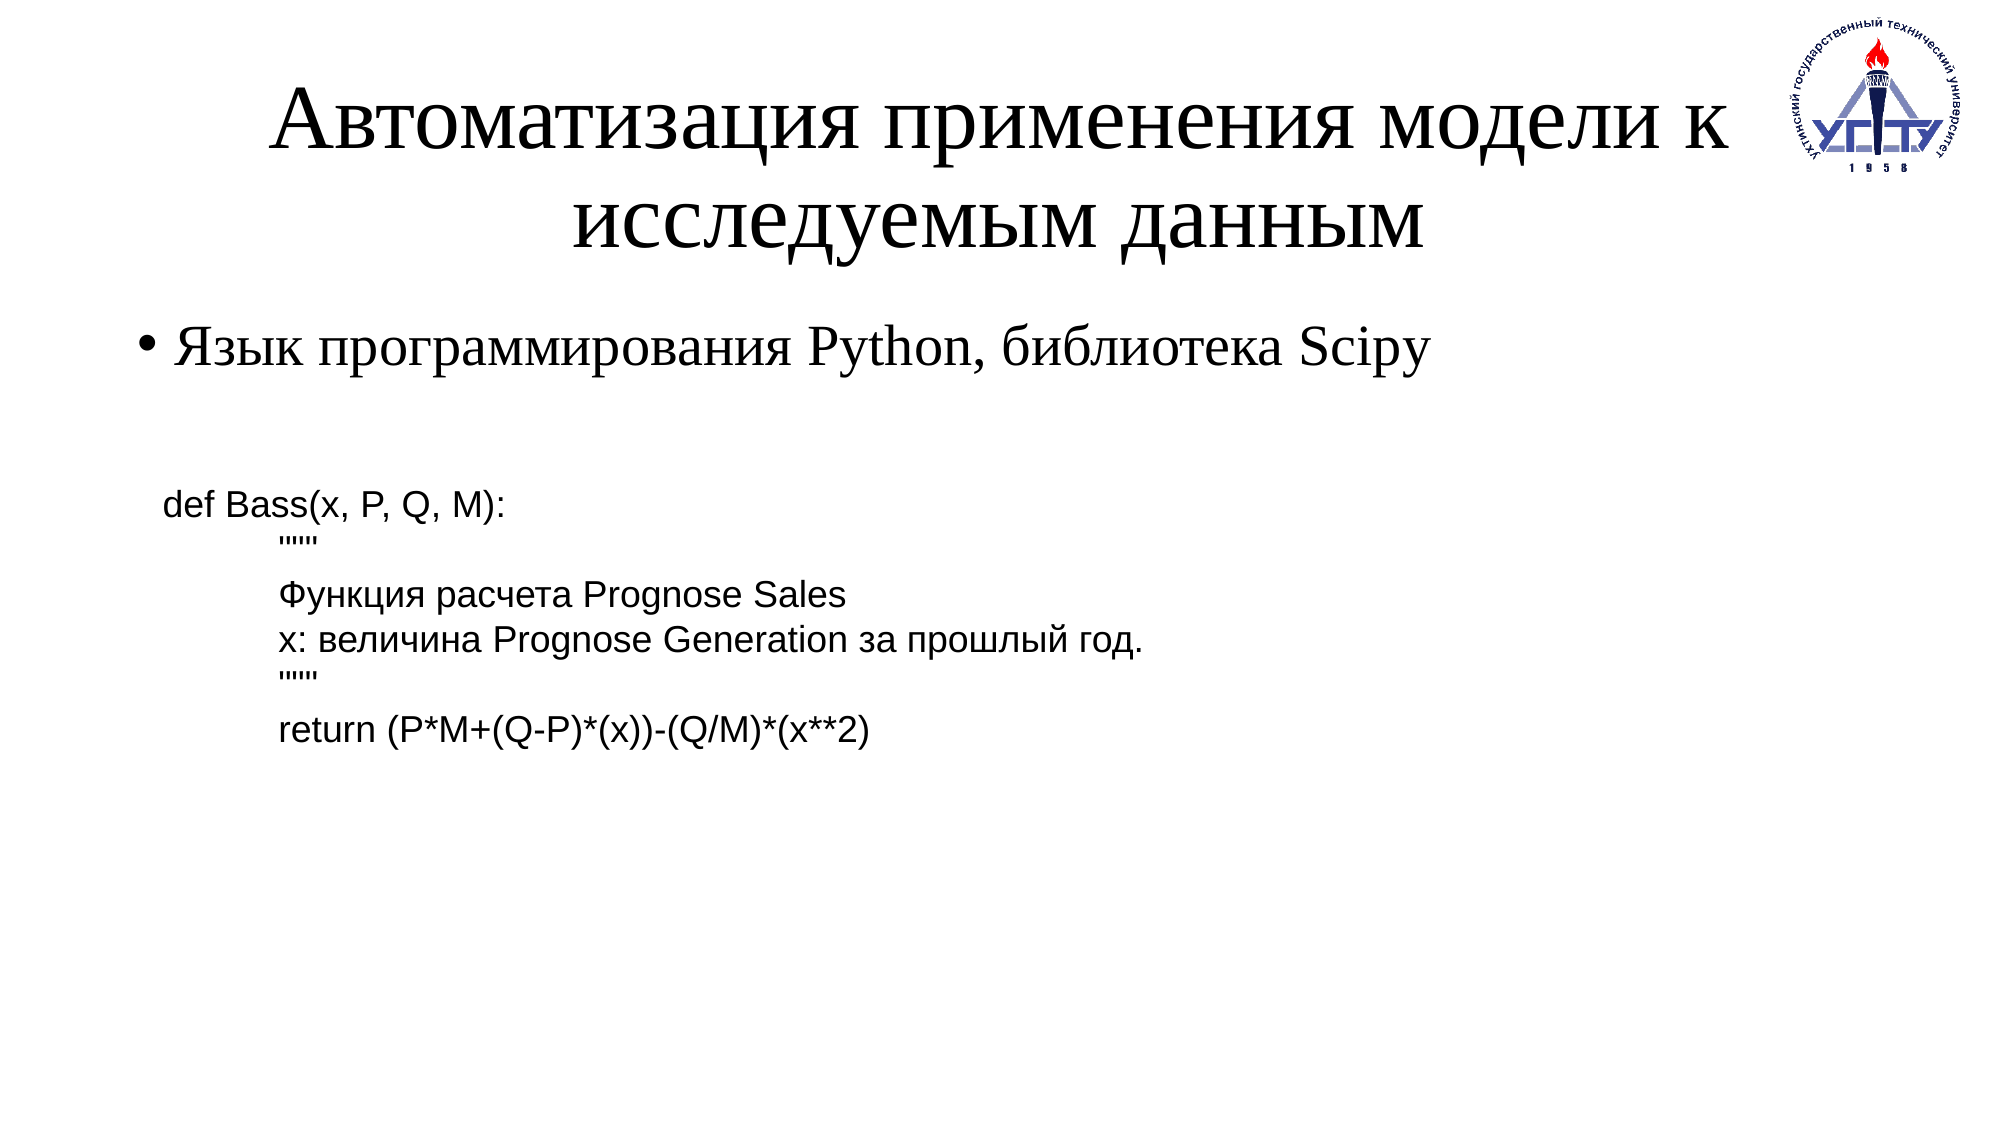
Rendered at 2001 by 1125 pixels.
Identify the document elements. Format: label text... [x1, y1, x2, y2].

picture [1749, 7, 2000, 185]
title Автоматизация применения модели к исследуемым данным [137, 59, 1863, 278]
subtitle Язык программирования Python, библиотека Scipy [137, 299, 1863, 393]
text_box def Bass(x, P, Q, M): """ Функция расчета Prognose Sales x: величина Prognose Generation за прошлый год. """ return (P*M+(Q-P)*(x))-(Q/M)*(x**2) [137, 472, 1328, 758]
